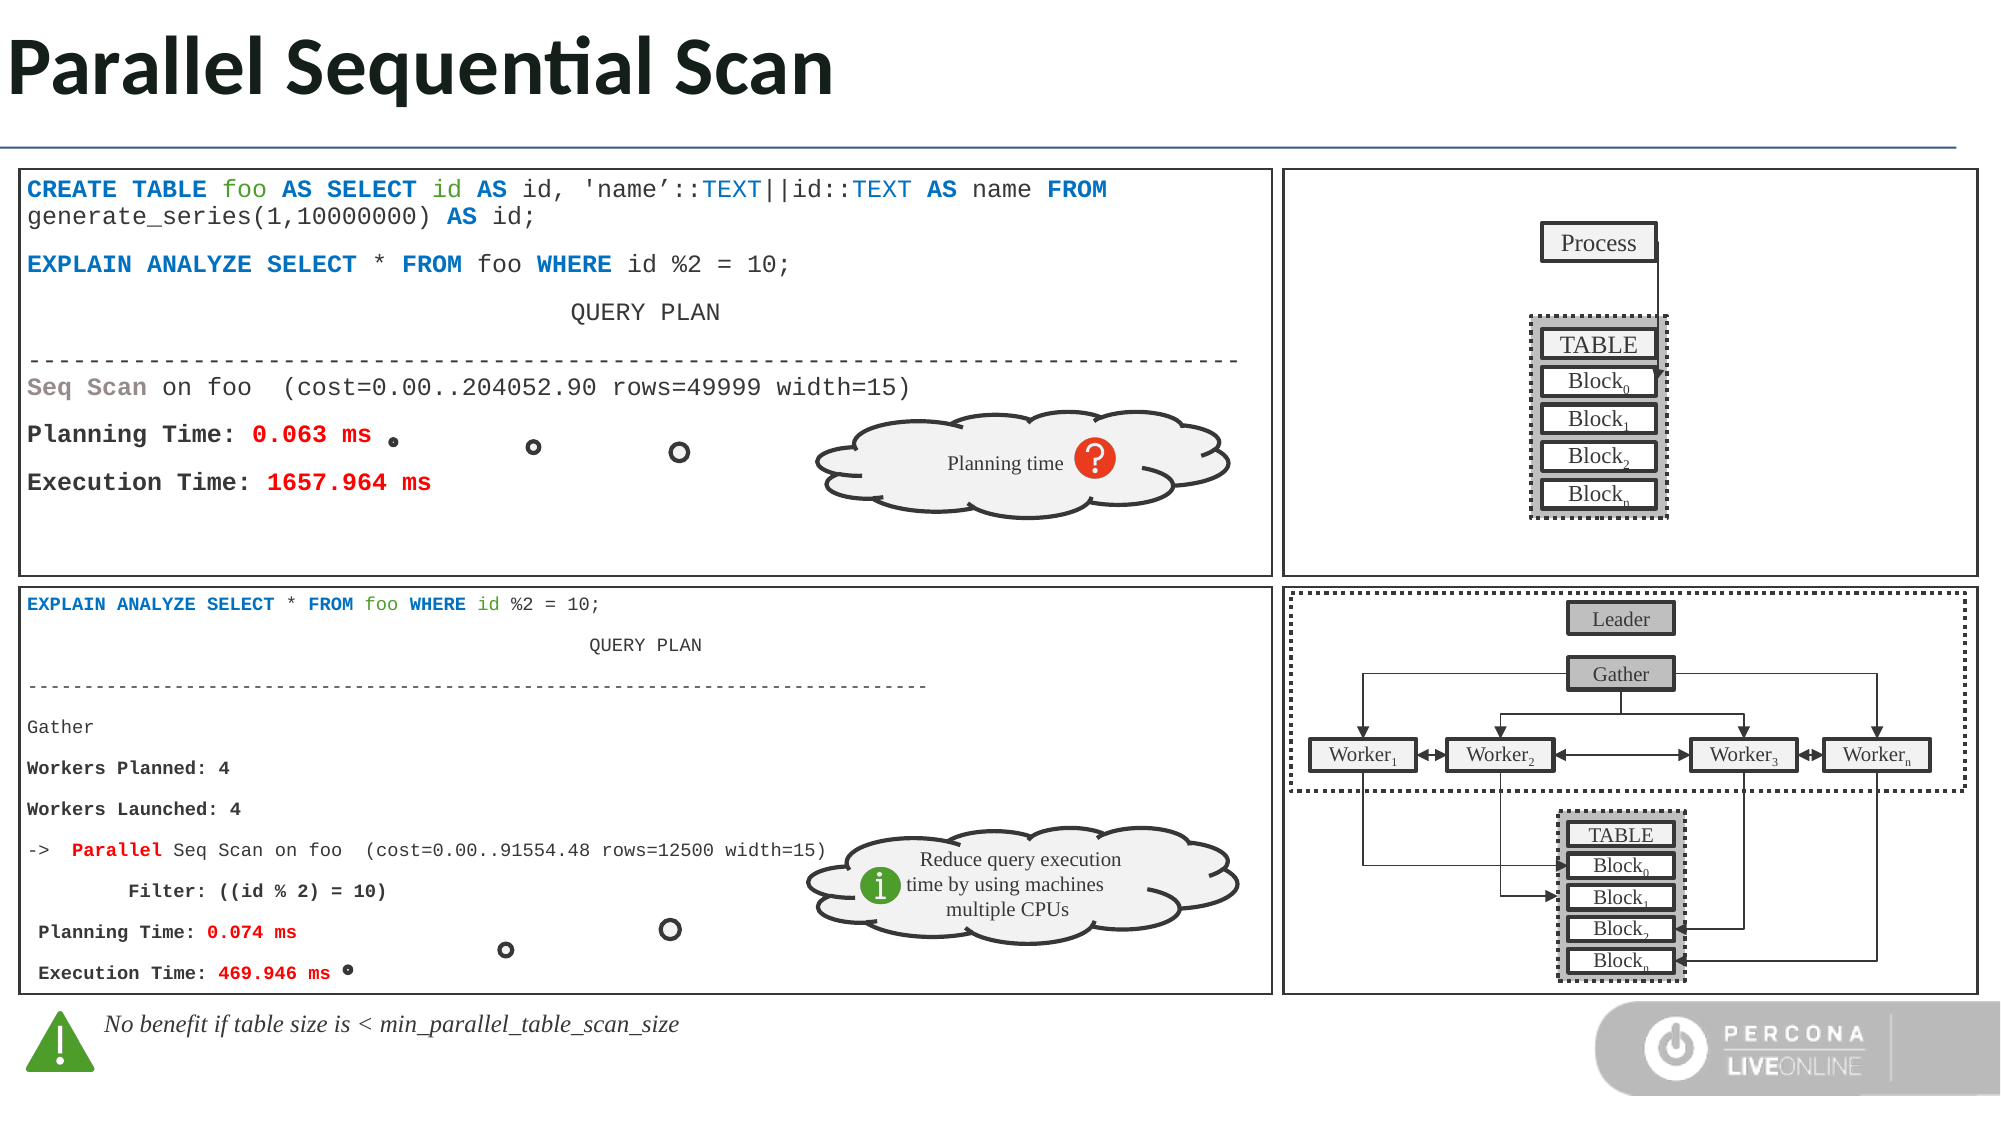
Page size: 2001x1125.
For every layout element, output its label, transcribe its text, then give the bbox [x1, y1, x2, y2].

picture [1594, 1001, 2001, 1096]
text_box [1290, 592, 1966, 982]
list CREATE TABLE foo AS SELECT id AS id, 'name’::TEXT||id::TEXT AS name FROM generate_series(1,10000000) AS id; EXPLAIN ANALYZE SELECT * FROM foo WHERE id %2 = 10; QUERY PLAN ---------------------------------------------------------------------------------Seq Scan on foo (cost=0.00..204052.90 rows=49999 width=15) Planning Time: 0.063 ms Execution Time: 1657.964 ms [18, 168, 1273, 577]
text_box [808, 827, 1238, 944]
list No benefit if table size is < min_parallel_table_scan_size [96, 1003, 1552, 1080]
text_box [1530, 222, 1668, 519]
title Parallel Sequential Scan [0, 8, 1957, 128]
list EXPLAIN ANALYZE SELECT * FROM foo WHERE id %2 = 10; QUERY PLAN -------------------------------------------------------------------------------- Gather Workers Planned: 4 Workers Launched: 4 -> Parallel Seq Scan on foo (cost=0.00..91554.48 rows=12500 width=15) Filter: ((id % 2) = 10) Planning Time: 0.074 ms Execution Time: 469.946 ms [18, 586, 1273, 995]
picture [22, 1003, 96, 1080]
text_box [817, 411, 1229, 518]
